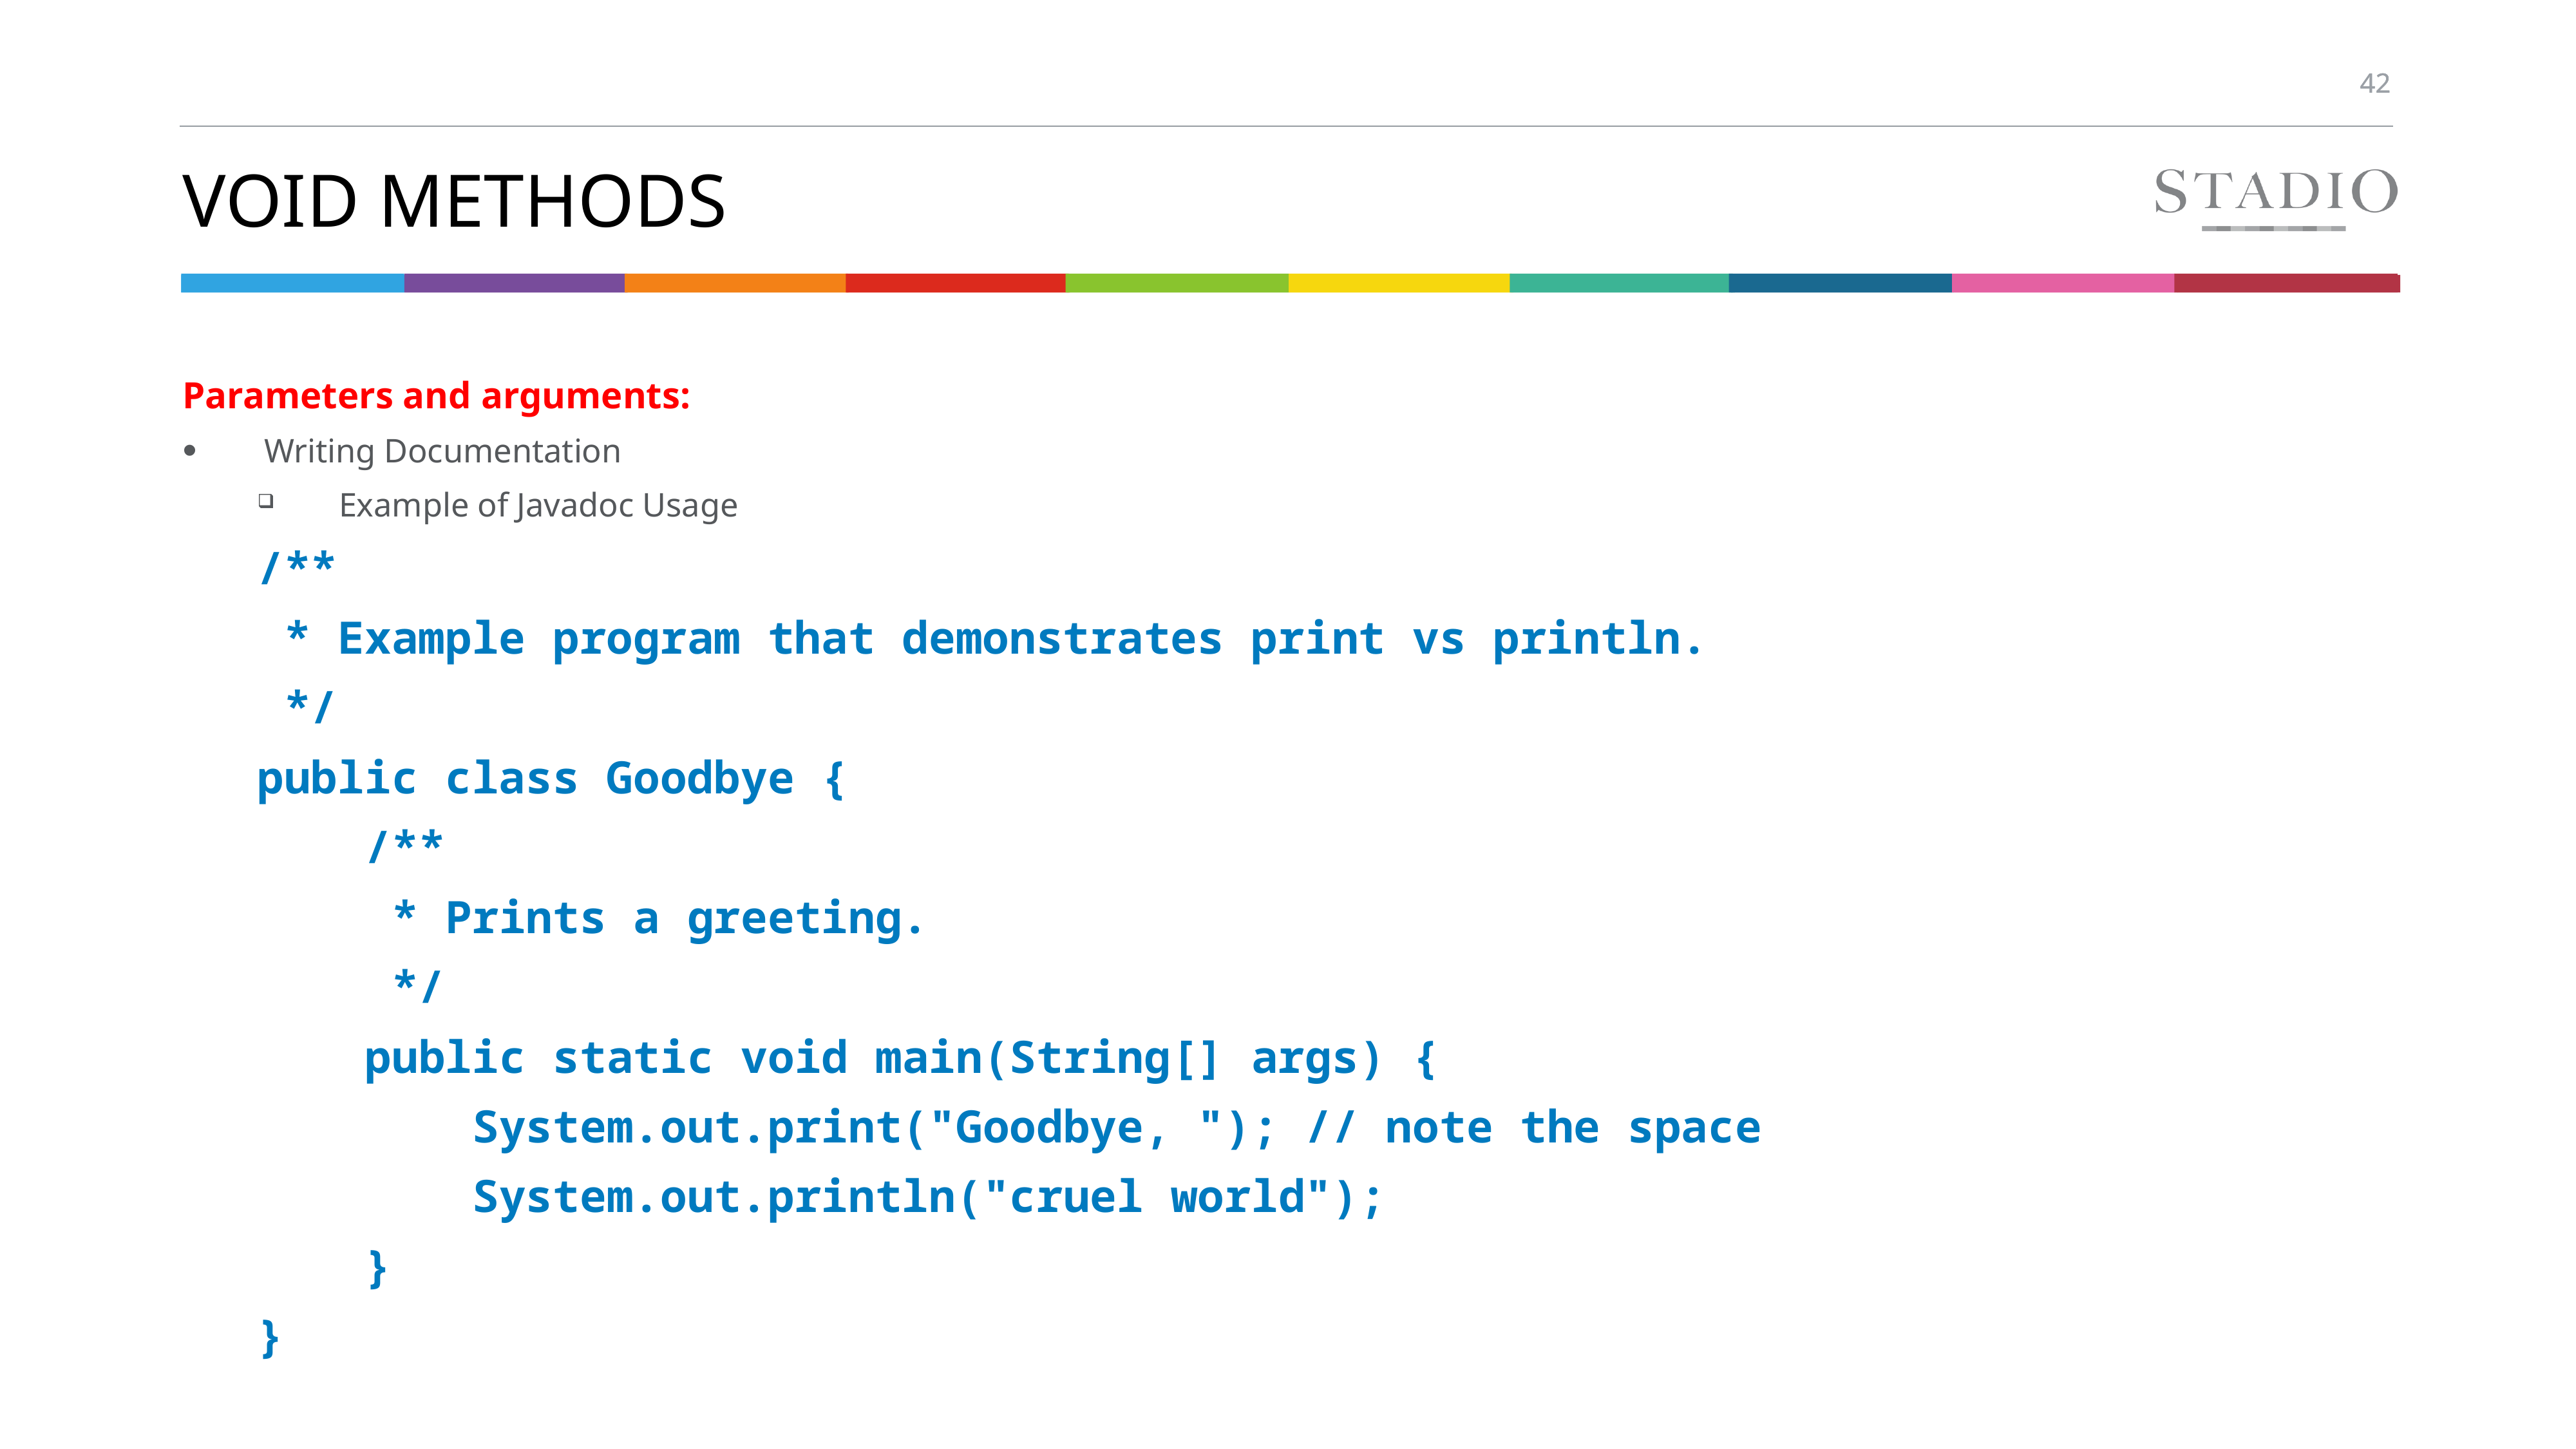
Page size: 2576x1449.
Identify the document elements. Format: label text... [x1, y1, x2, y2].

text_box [181, 273, 2398, 293]
picture [2112, 126, 2441, 274]
list Parameters and arguments: Writing Documentation Example of Javadoc Usage /** * Example program that demonstrates print vs println. */ public class Goodbye { /** * Prints a greeting. */ public static void main(String[] args) { System.out.print("Goodbye, "); // note the space System.out.println("cruel world"); } } [182, 367, 2402, 1370]
title Void methods [182, 128, 2069, 131]
text_box [178, 131, 2398, 279]
